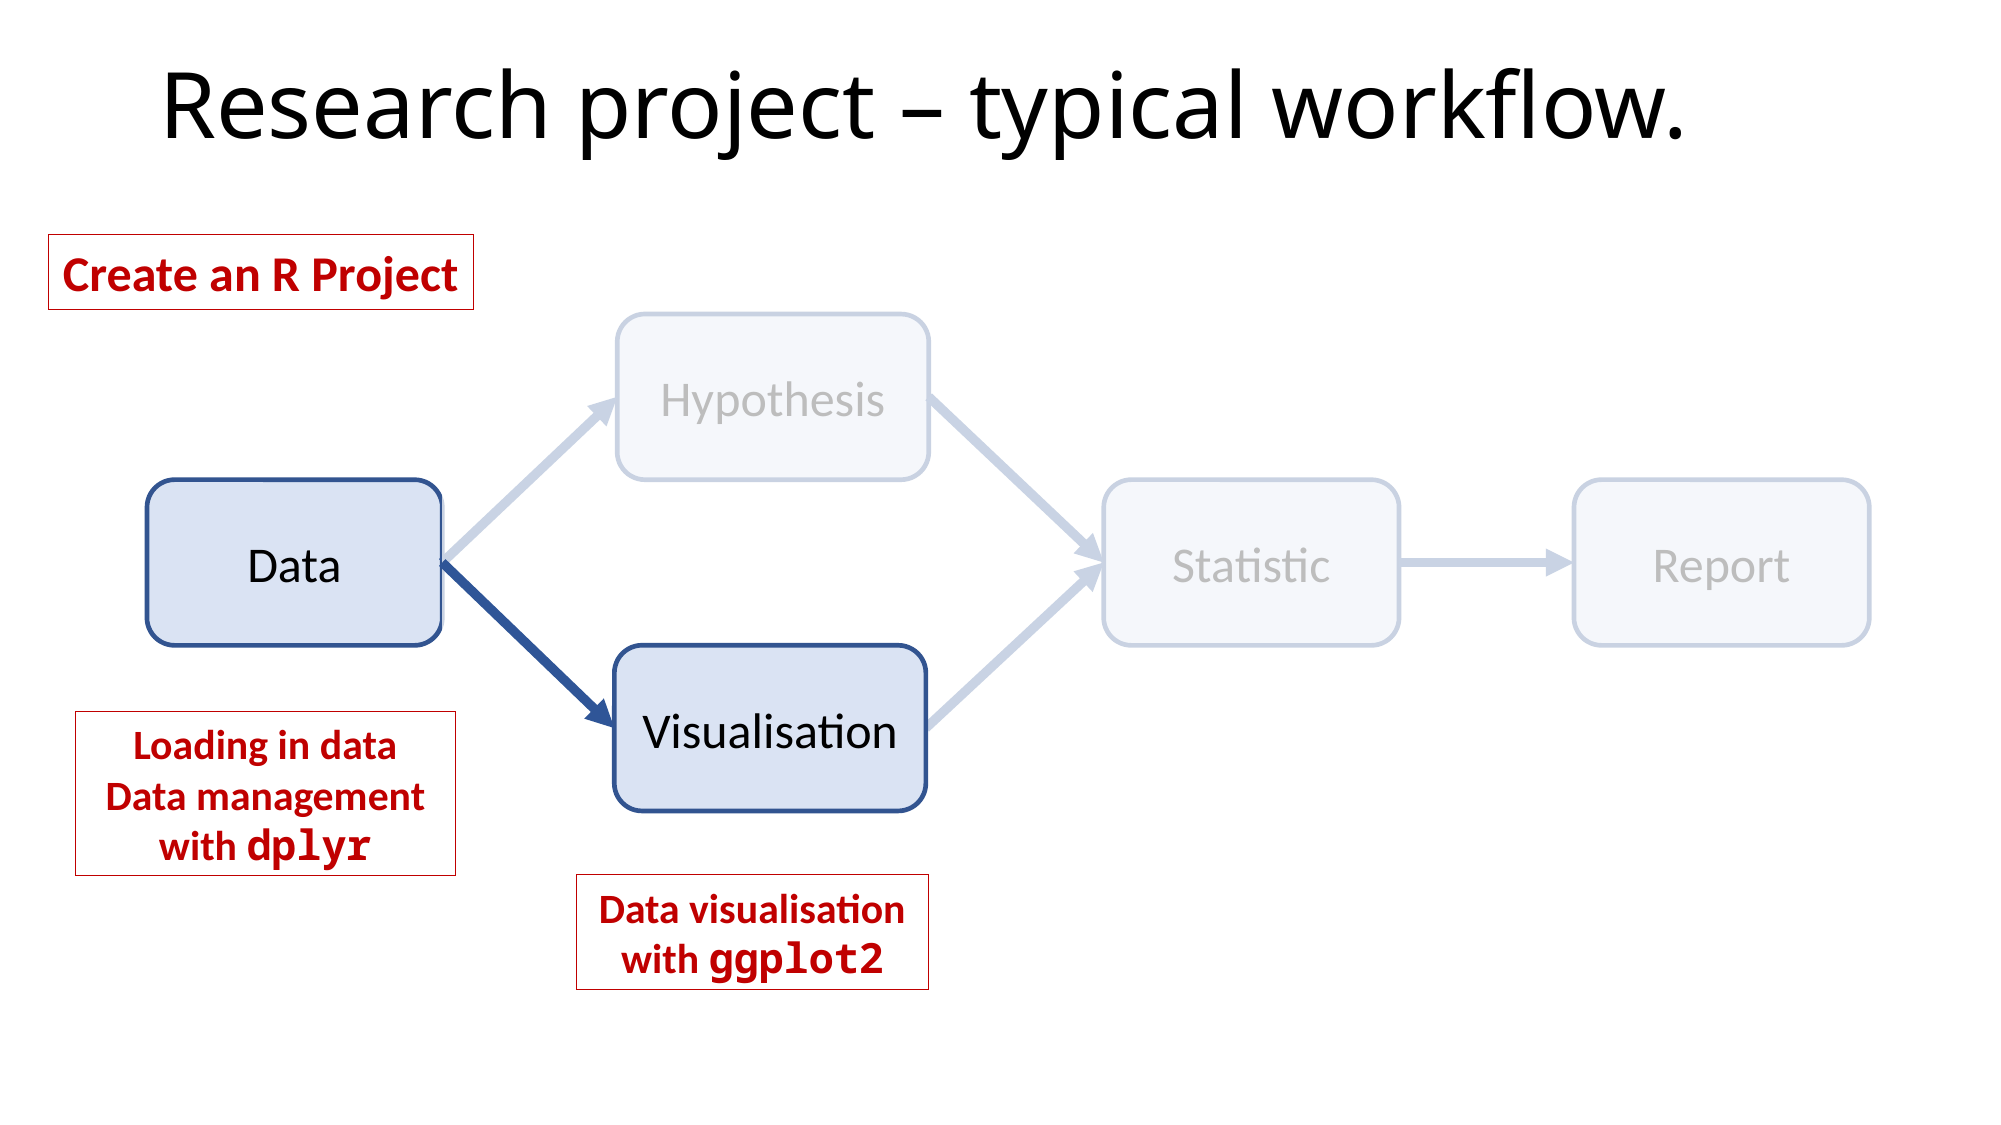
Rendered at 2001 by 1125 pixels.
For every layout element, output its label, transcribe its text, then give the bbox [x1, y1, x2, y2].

title Research project – typical workflow. [144, 0, 1870, 218]
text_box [442, 396, 618, 563]
text_box Visualisation [613, 644, 927, 812]
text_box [925, 562, 1104, 729]
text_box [442, 562, 615, 729]
text_box Loading in data Data management with dplyr [75, 711, 456, 876]
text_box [928, 396, 1104, 563]
text_box Data [145, 478, 441, 647]
text_box Data visualisation with ggplot2 [576, 874, 929, 990]
text_box Create an R Project [48, 234, 474, 310]
text_box [441, 276, 1934, 879]
